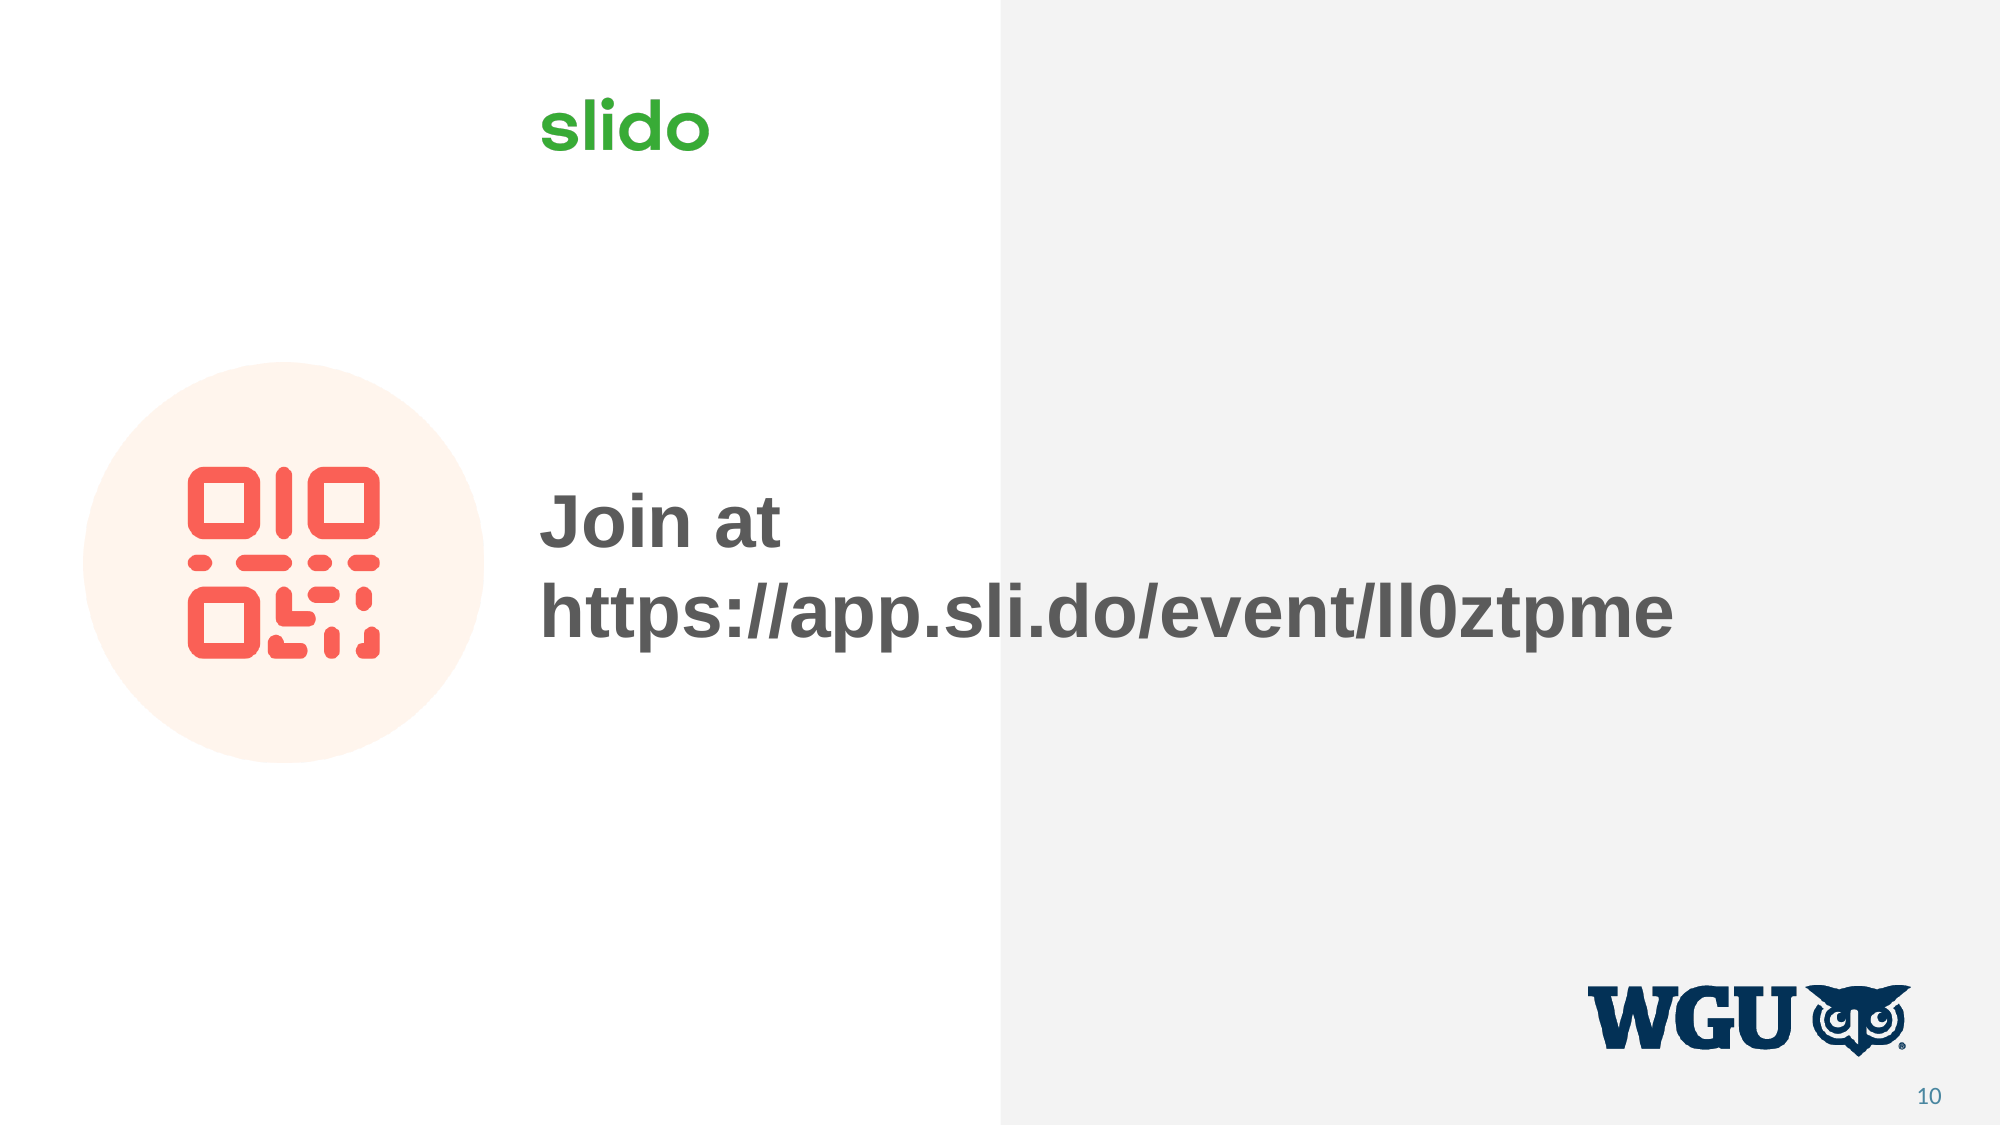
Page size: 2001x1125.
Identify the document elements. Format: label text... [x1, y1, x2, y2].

slide_number 10 [1901, 1065, 2000, 1125]
picture [83, 362, 484, 763]
text_box Join at https://app.sli.do/event/ll0ztpme [524, 421, 1918, 704]
picture [1586, 984, 1912, 1057]
picture [525, 83, 726, 167]
